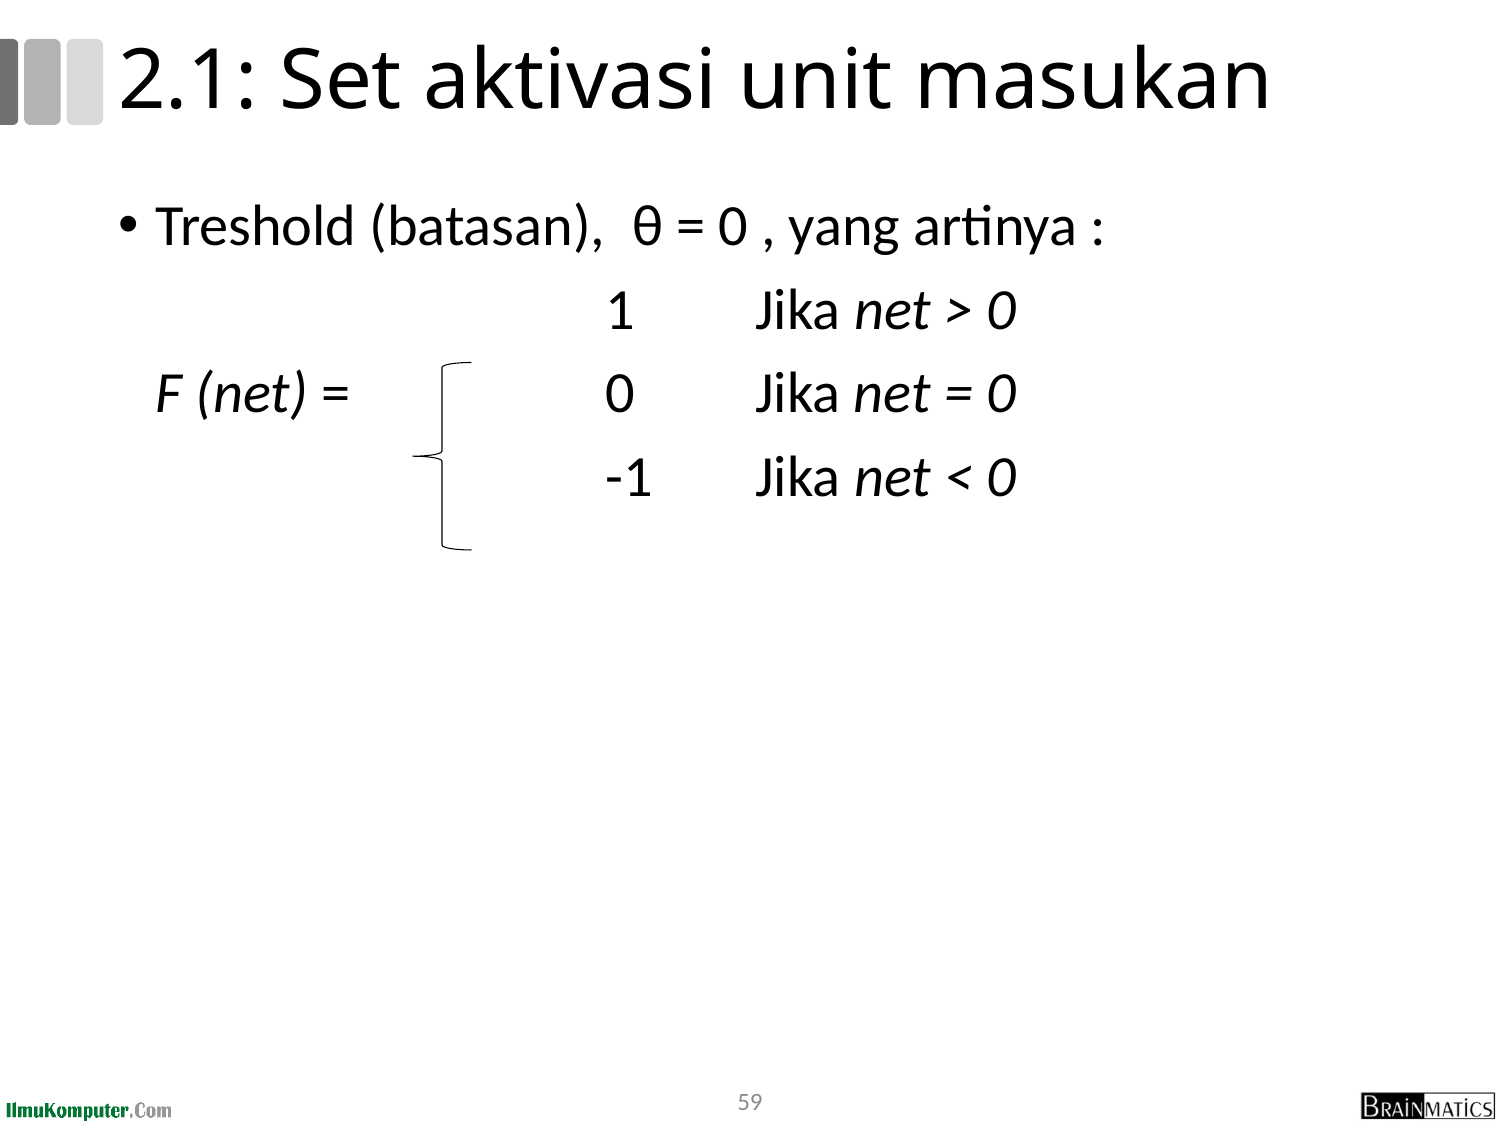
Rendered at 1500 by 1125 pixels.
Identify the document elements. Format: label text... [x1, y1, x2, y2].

slide_number 59 [581, 1074, 919, 1125]
picture [4, 1095, 173, 1125]
list Treshold (batasan), θ = 0 , yang artinya : 1 Jika net > 0 F (net) = 0 Jika net = 0 -1 Jika net < 0 [103, 187, 1397, 1063]
text_box [412, 361, 472, 551]
picture [1358, 1089, 1498, 1123]
title 2.1: Set aktivasi unit masukan [103, 24, 1498, 138]
